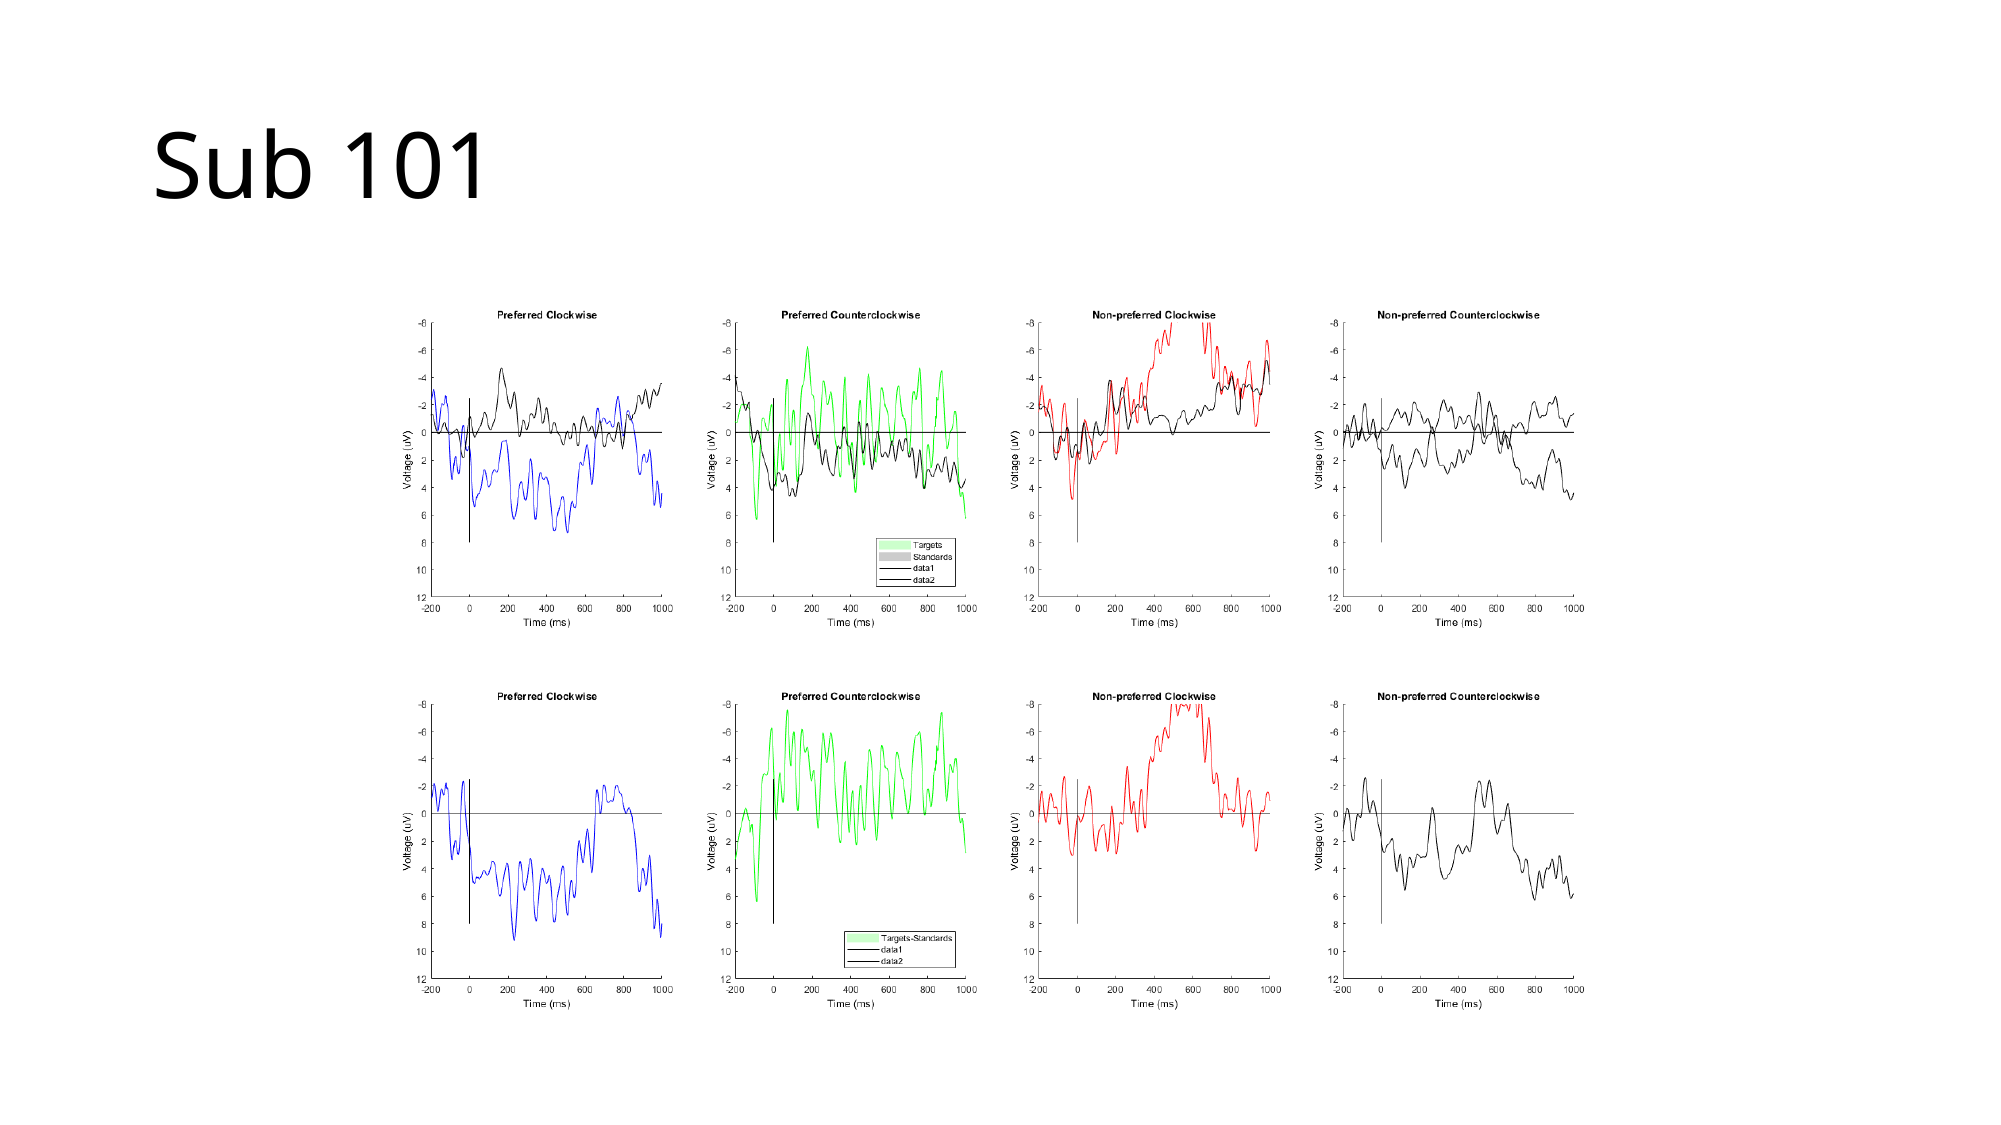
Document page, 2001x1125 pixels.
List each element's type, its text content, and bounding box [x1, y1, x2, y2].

title Sub 101 [137, 59, 1863, 278]
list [391, 299, 1609, 1014]
